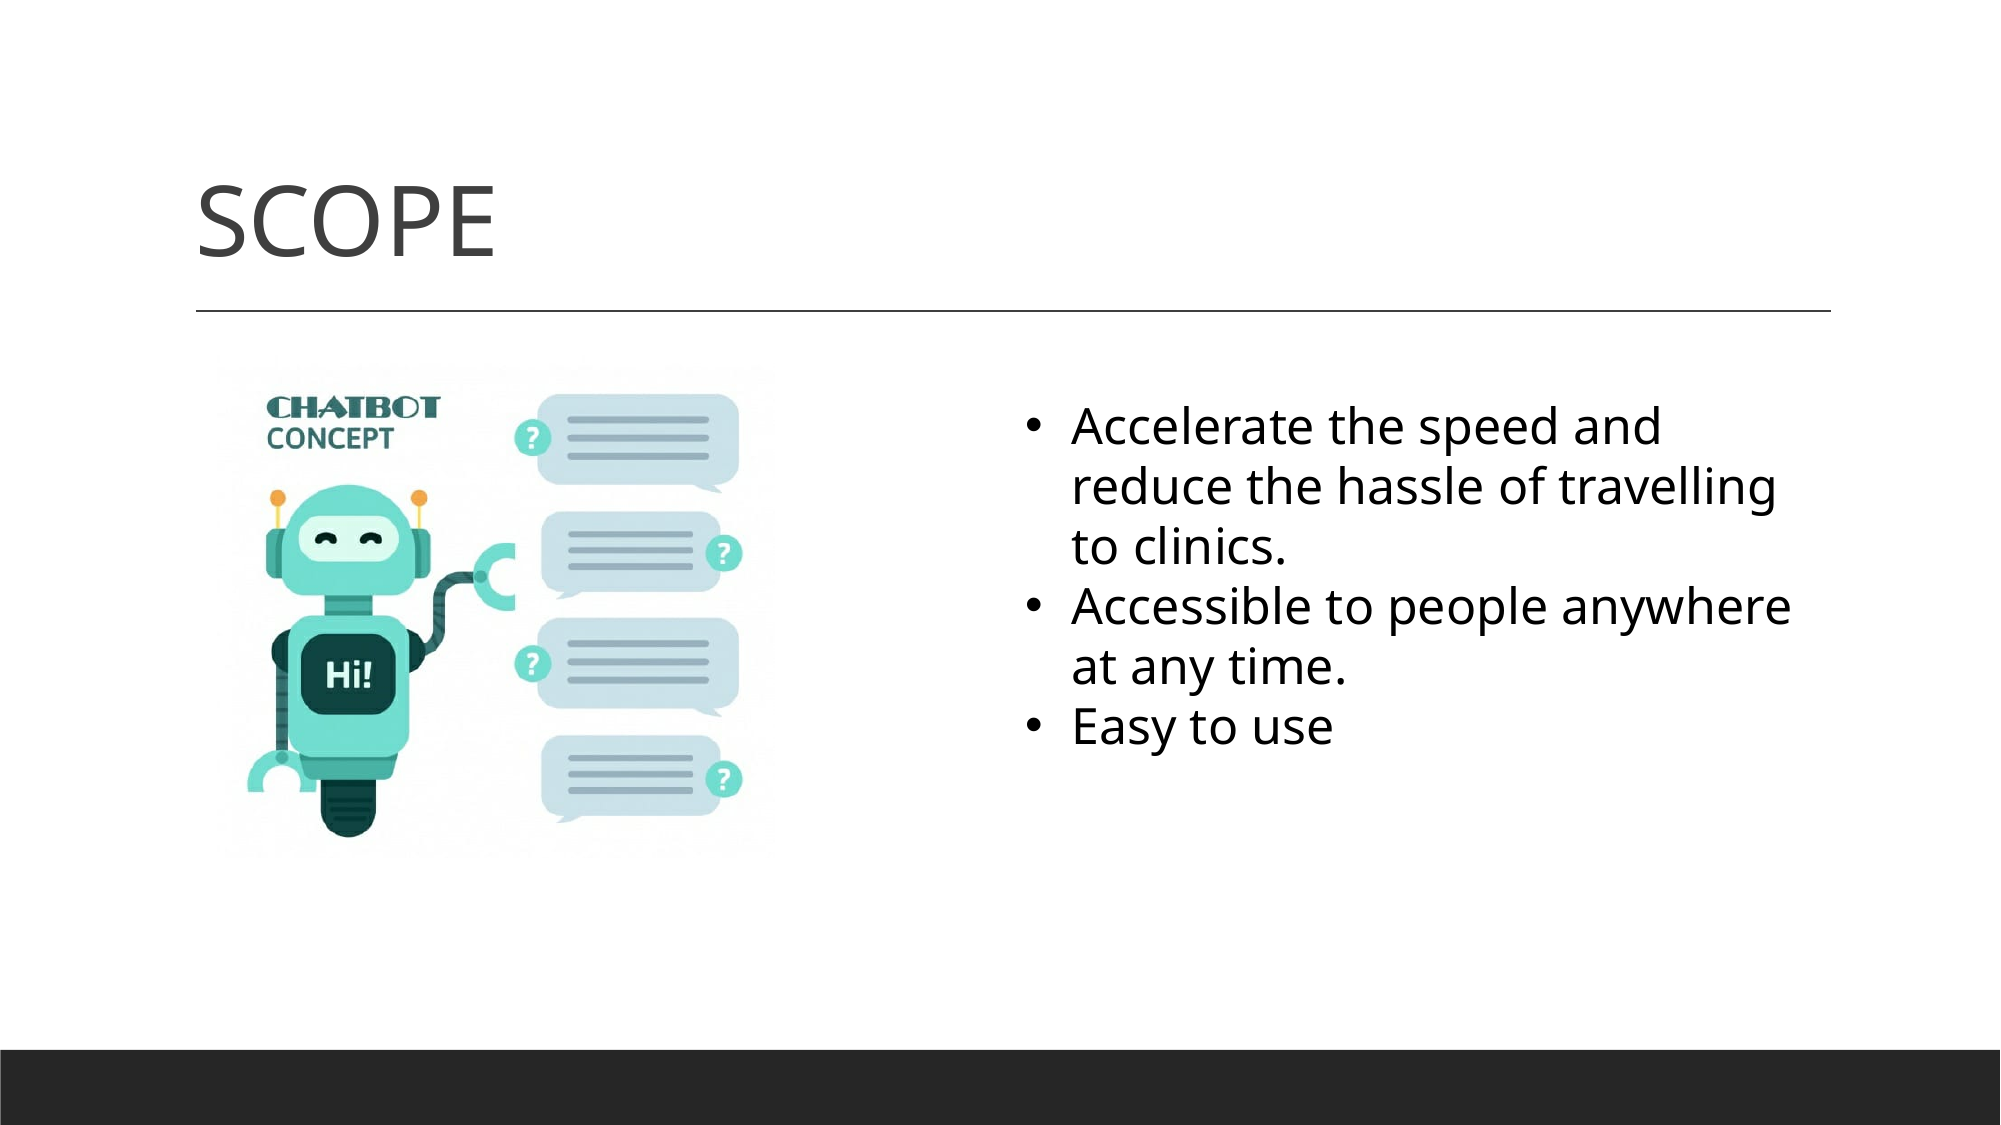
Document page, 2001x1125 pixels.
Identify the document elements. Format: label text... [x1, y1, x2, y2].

text_box Accelerate the speed and reduce the hassle of travelling to clinics. Accessible to people anywhere at any time. Easy to use [1010, 386, 1830, 822]
title SCOPE [180, 47, 1830, 285]
picture [217, 354, 775, 858]
